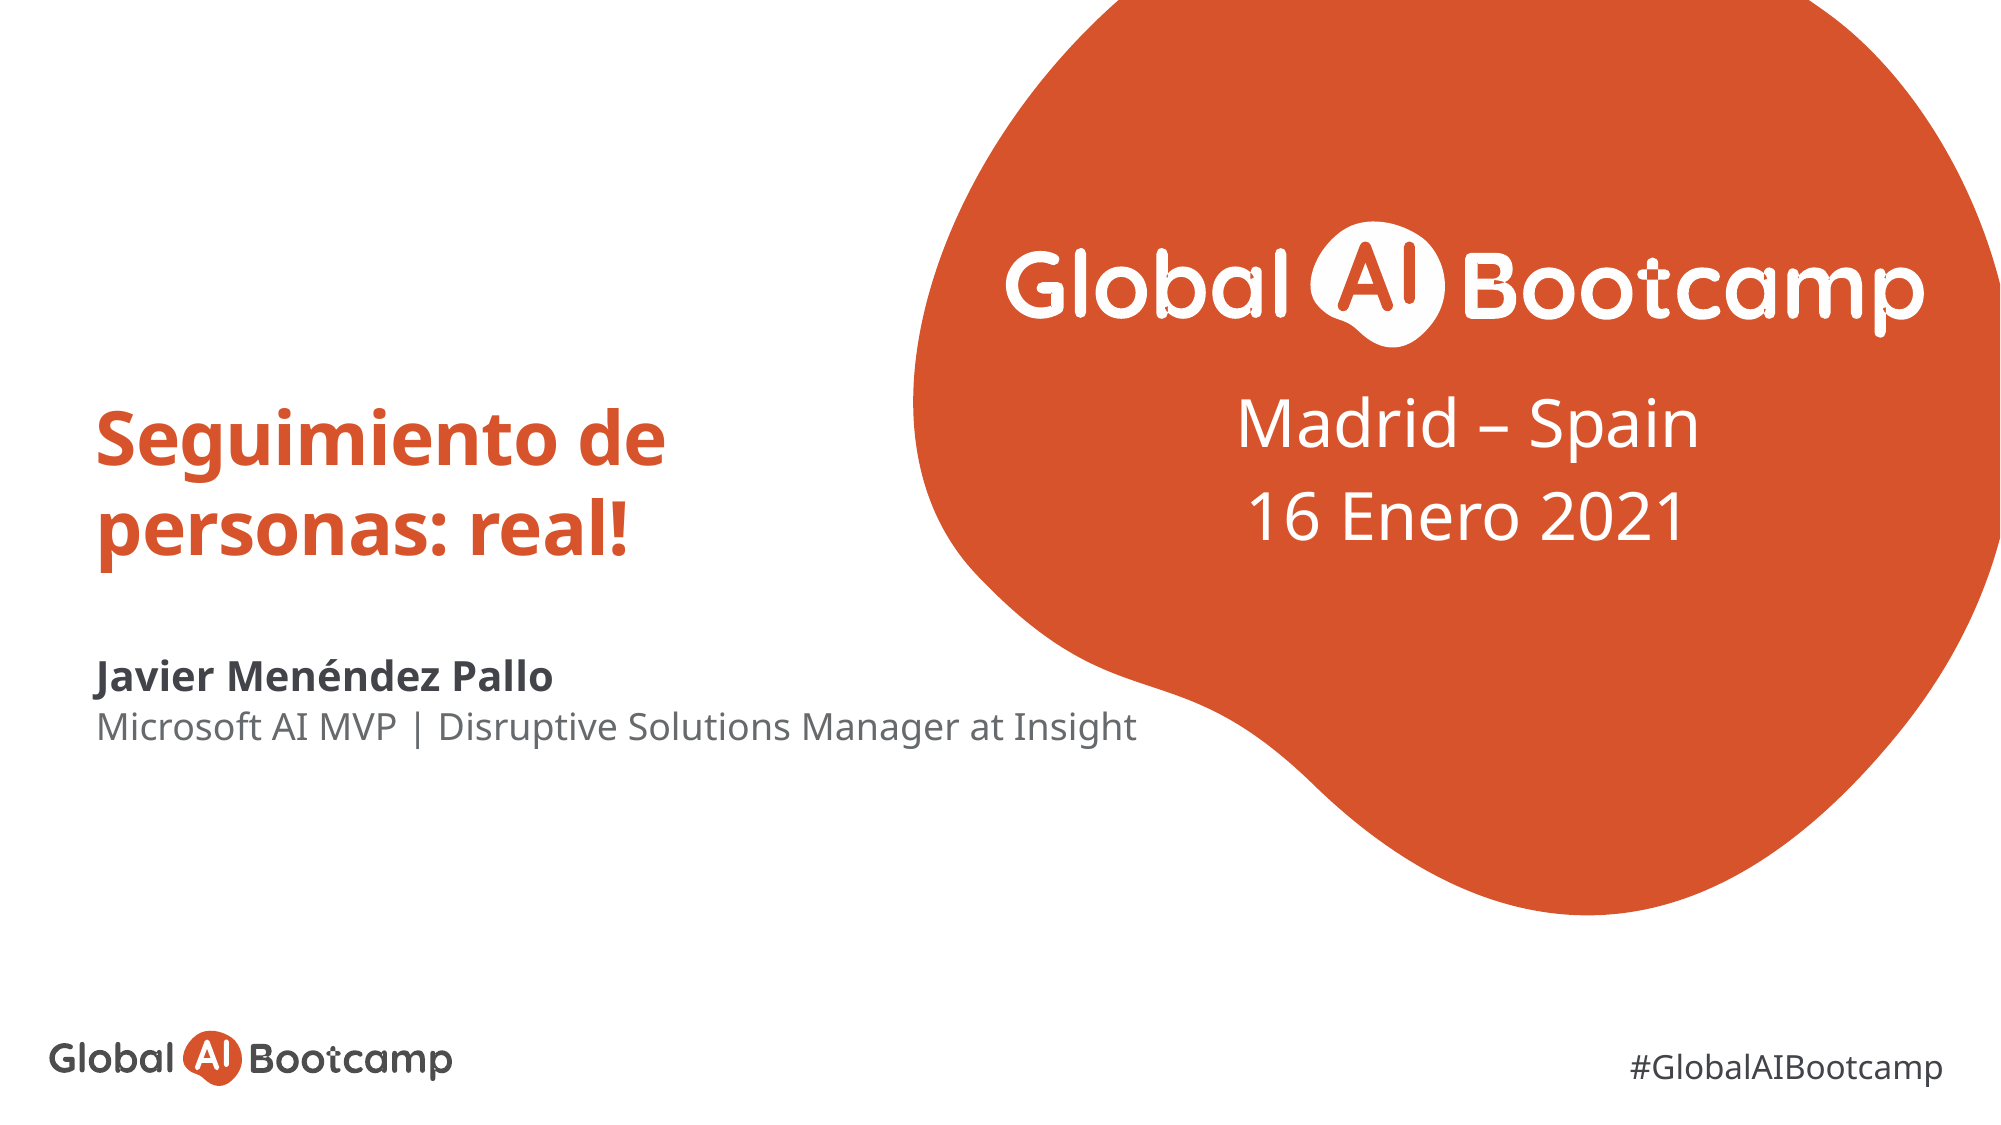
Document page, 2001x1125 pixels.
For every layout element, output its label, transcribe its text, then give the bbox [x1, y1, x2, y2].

title Seguimiento de personas: real! [95, 388, 1000, 571]
list Javier Menéndez Pallo [95, 650, 1000, 701]
list Madrid – Spain 16 Enero 2021 [1082, 380, 1856, 559]
list Microsoft AI MVP | Disruptive Solutions Manager at Insight [95, 703, 1167, 794]
